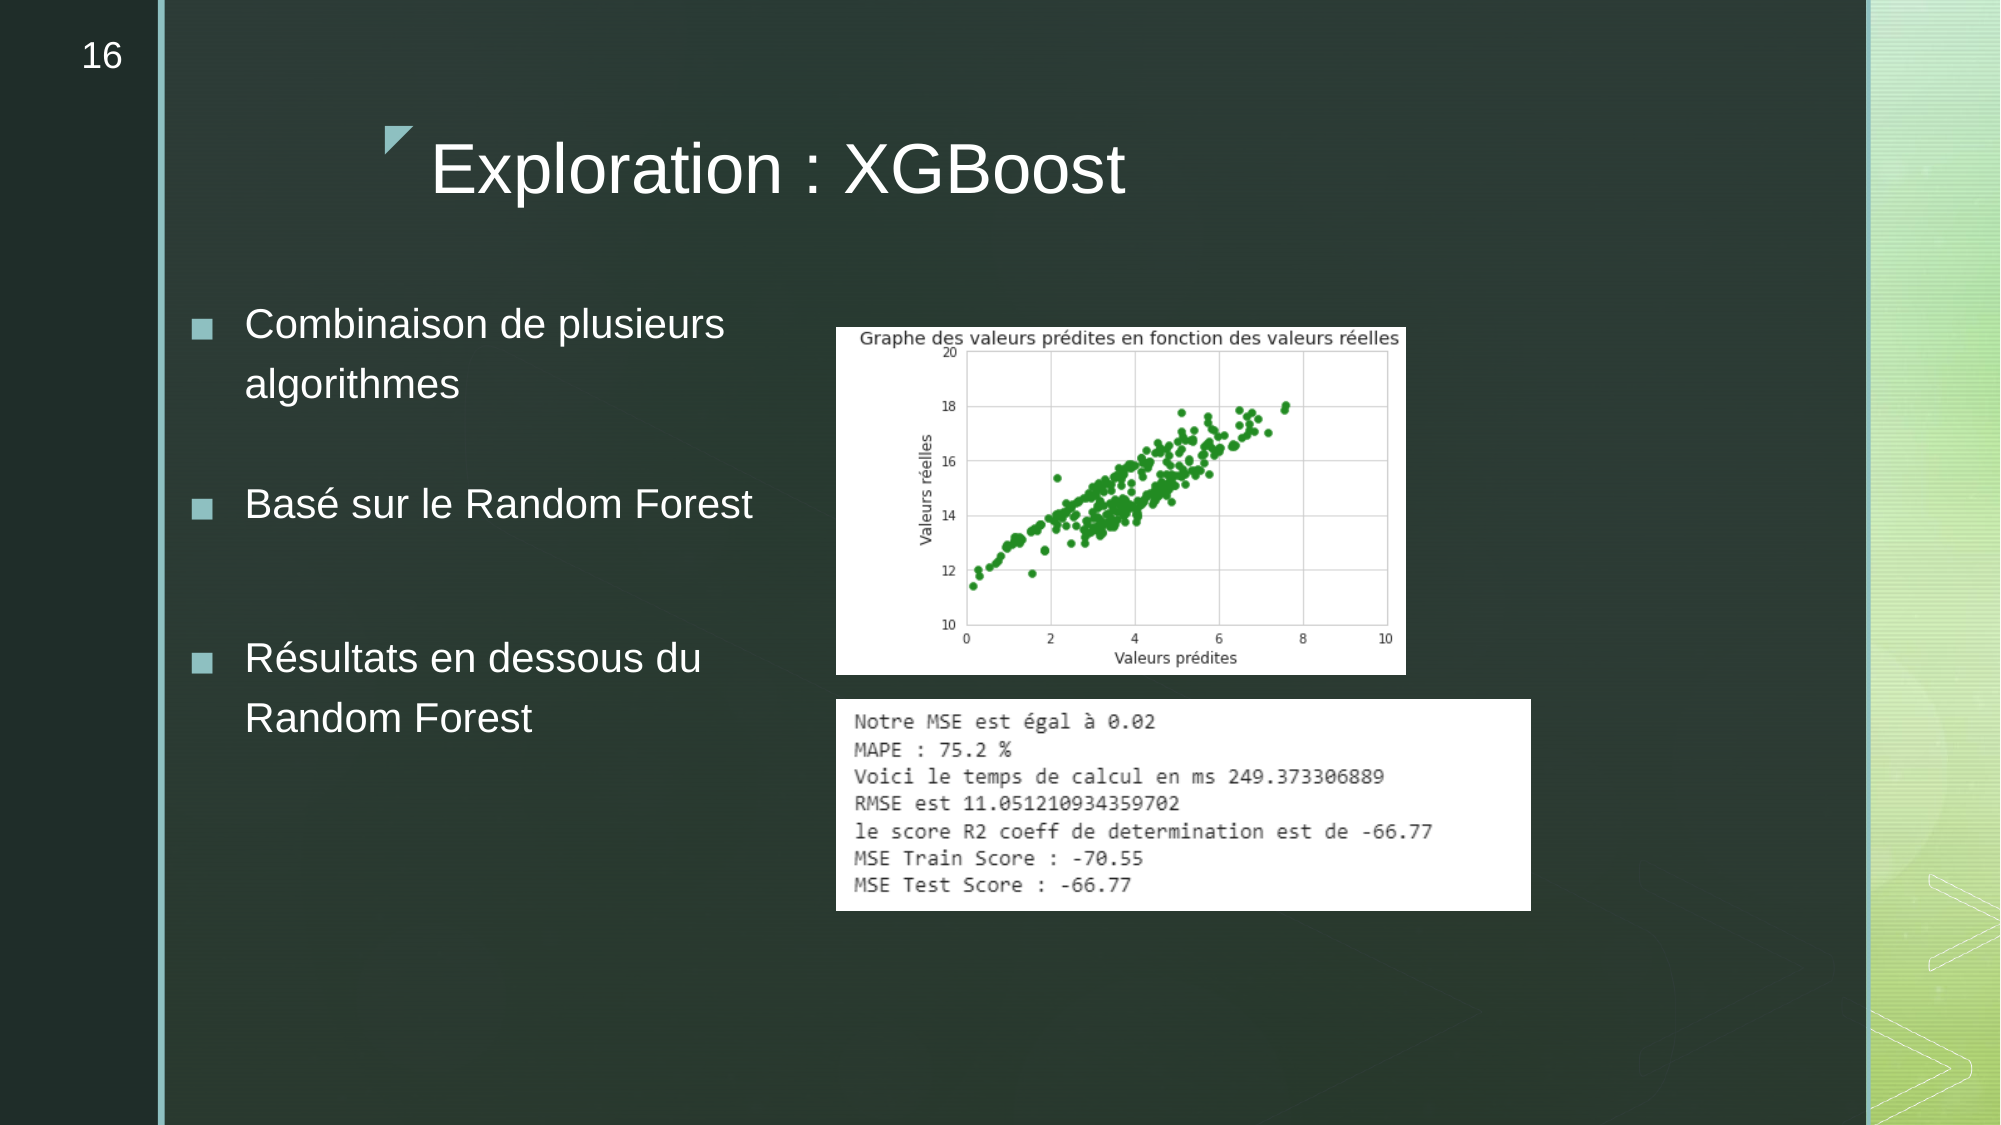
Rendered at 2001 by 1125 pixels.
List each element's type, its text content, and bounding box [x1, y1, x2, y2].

title Exploration : XGBoost [119, 125, 1424, 303]
list Combinaison de plusieurs algorithmes Basé sur le Random Forest Résultats en dessous du Random Forest [173, 279, 812, 936]
slide_number ‹#› [25, 26, 131, 80]
picture [1871, 0, 2001, 1125]
picture [836, 327, 1406, 675]
picture [836, 699, 1531, 911]
